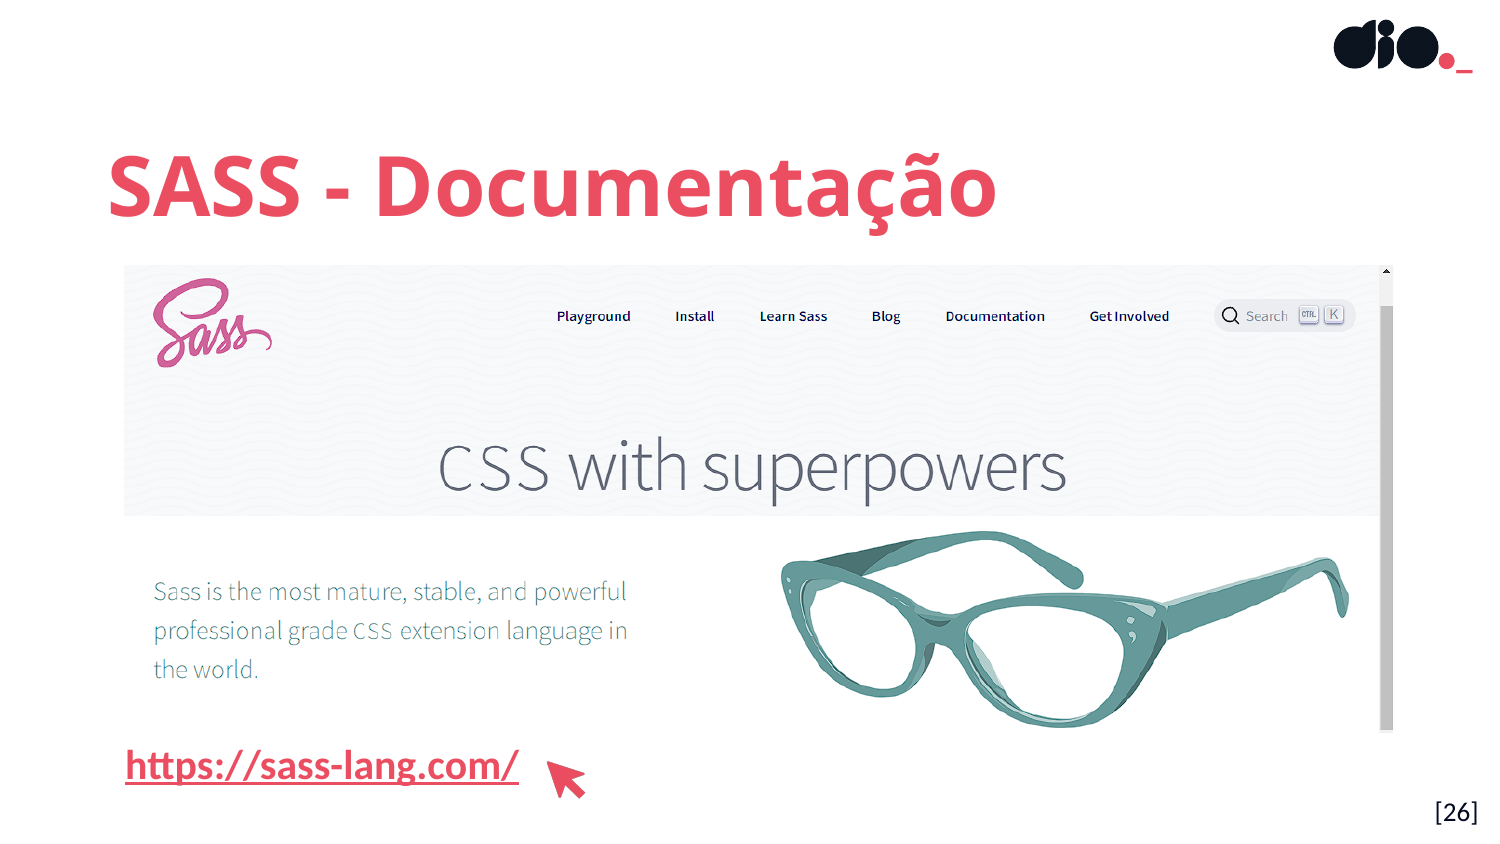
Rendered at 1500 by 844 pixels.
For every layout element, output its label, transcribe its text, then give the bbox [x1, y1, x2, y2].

slide_number [26] [1403, 779, 1494, 844]
text_box https://sass-lang.com/ [110, 730, 1384, 796]
text_box SASS - Documentação [92, 106, 1404, 245]
picture [123, 265, 1394, 733]
picture [1333, 19, 1473, 74]
picture [532, 748, 599, 813]
